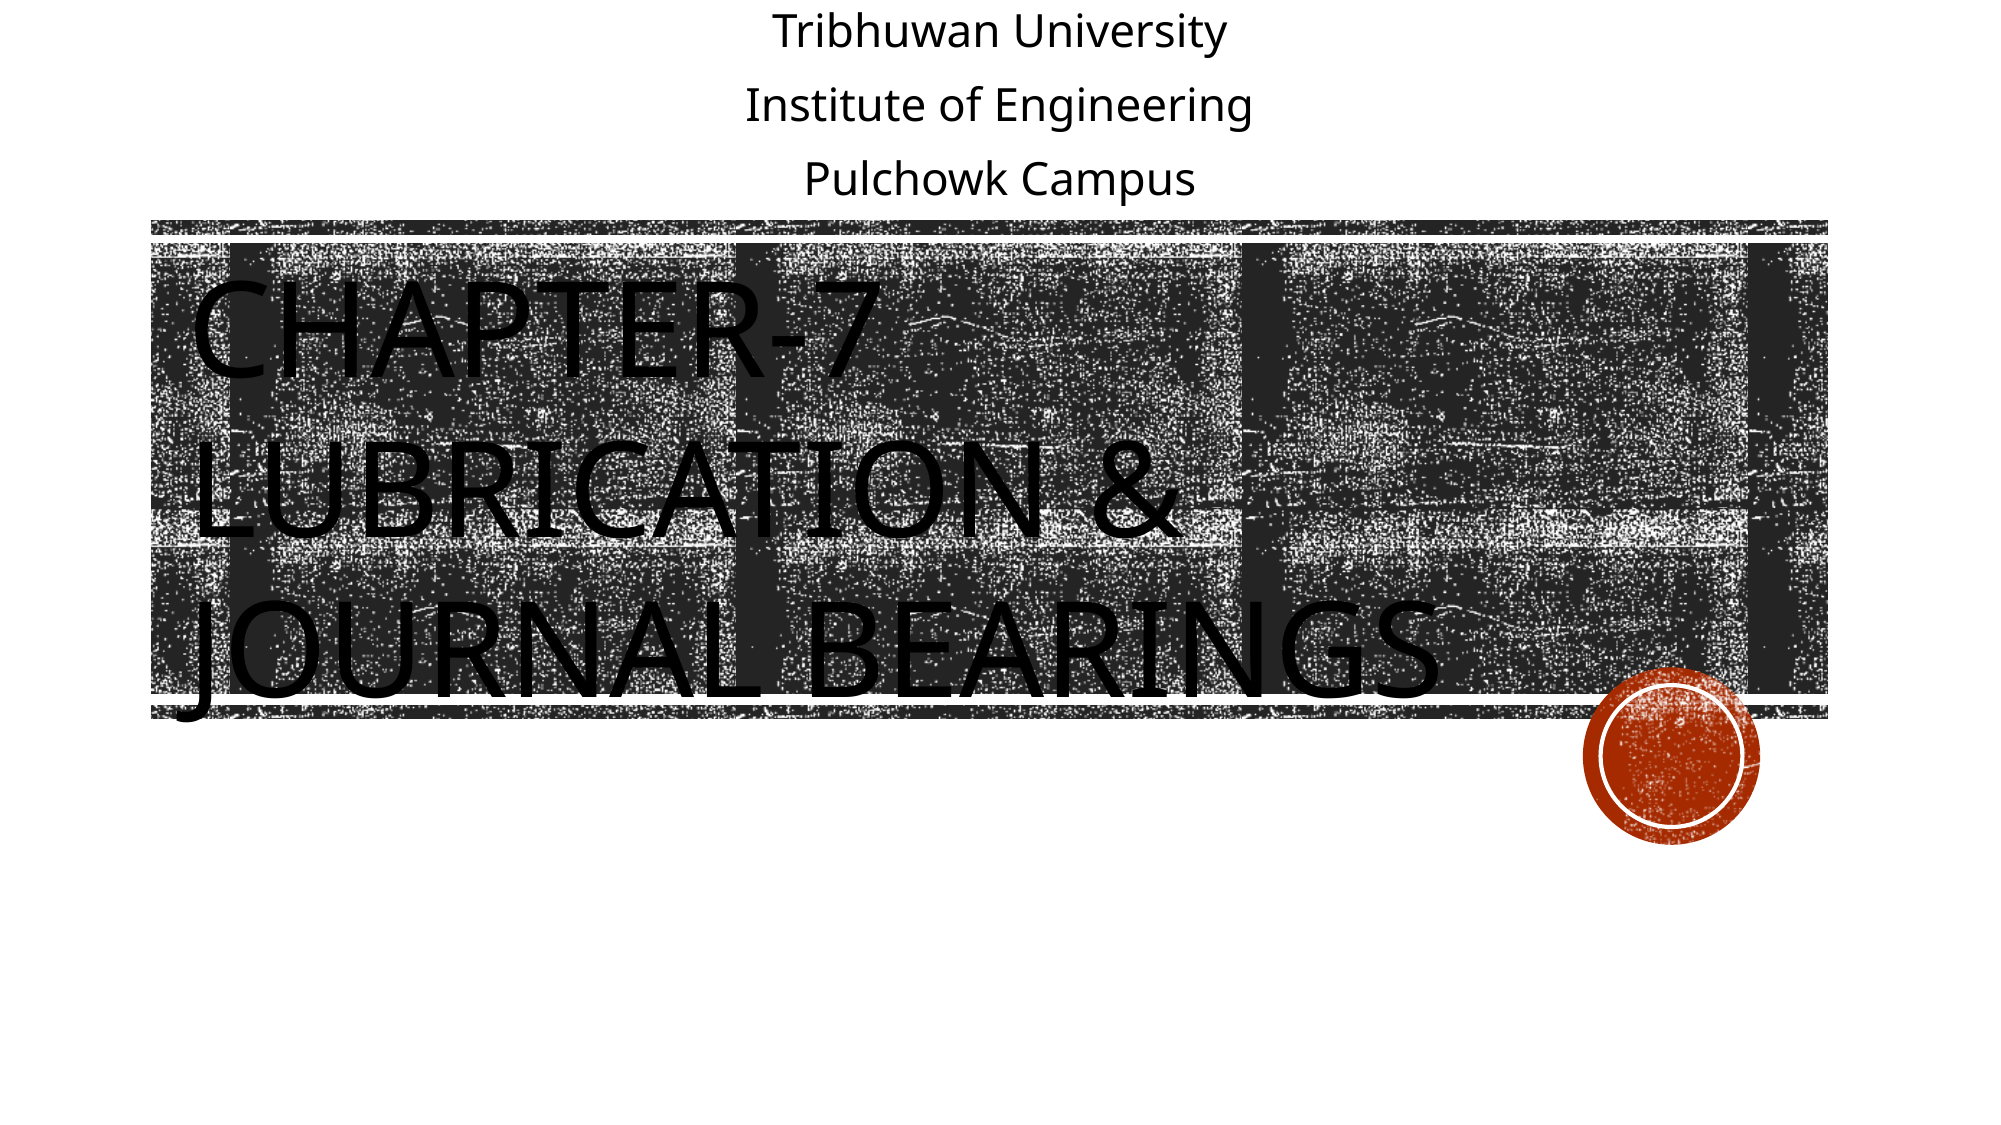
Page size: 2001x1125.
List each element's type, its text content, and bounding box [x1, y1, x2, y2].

title CHAPTER-7 Lubrication & Journal Bearings [172, 234, 1808, 733]
subtitle Tribhuwan University Institute of Engineering Pulchowk Campus [0, 0, 2000, 225]
